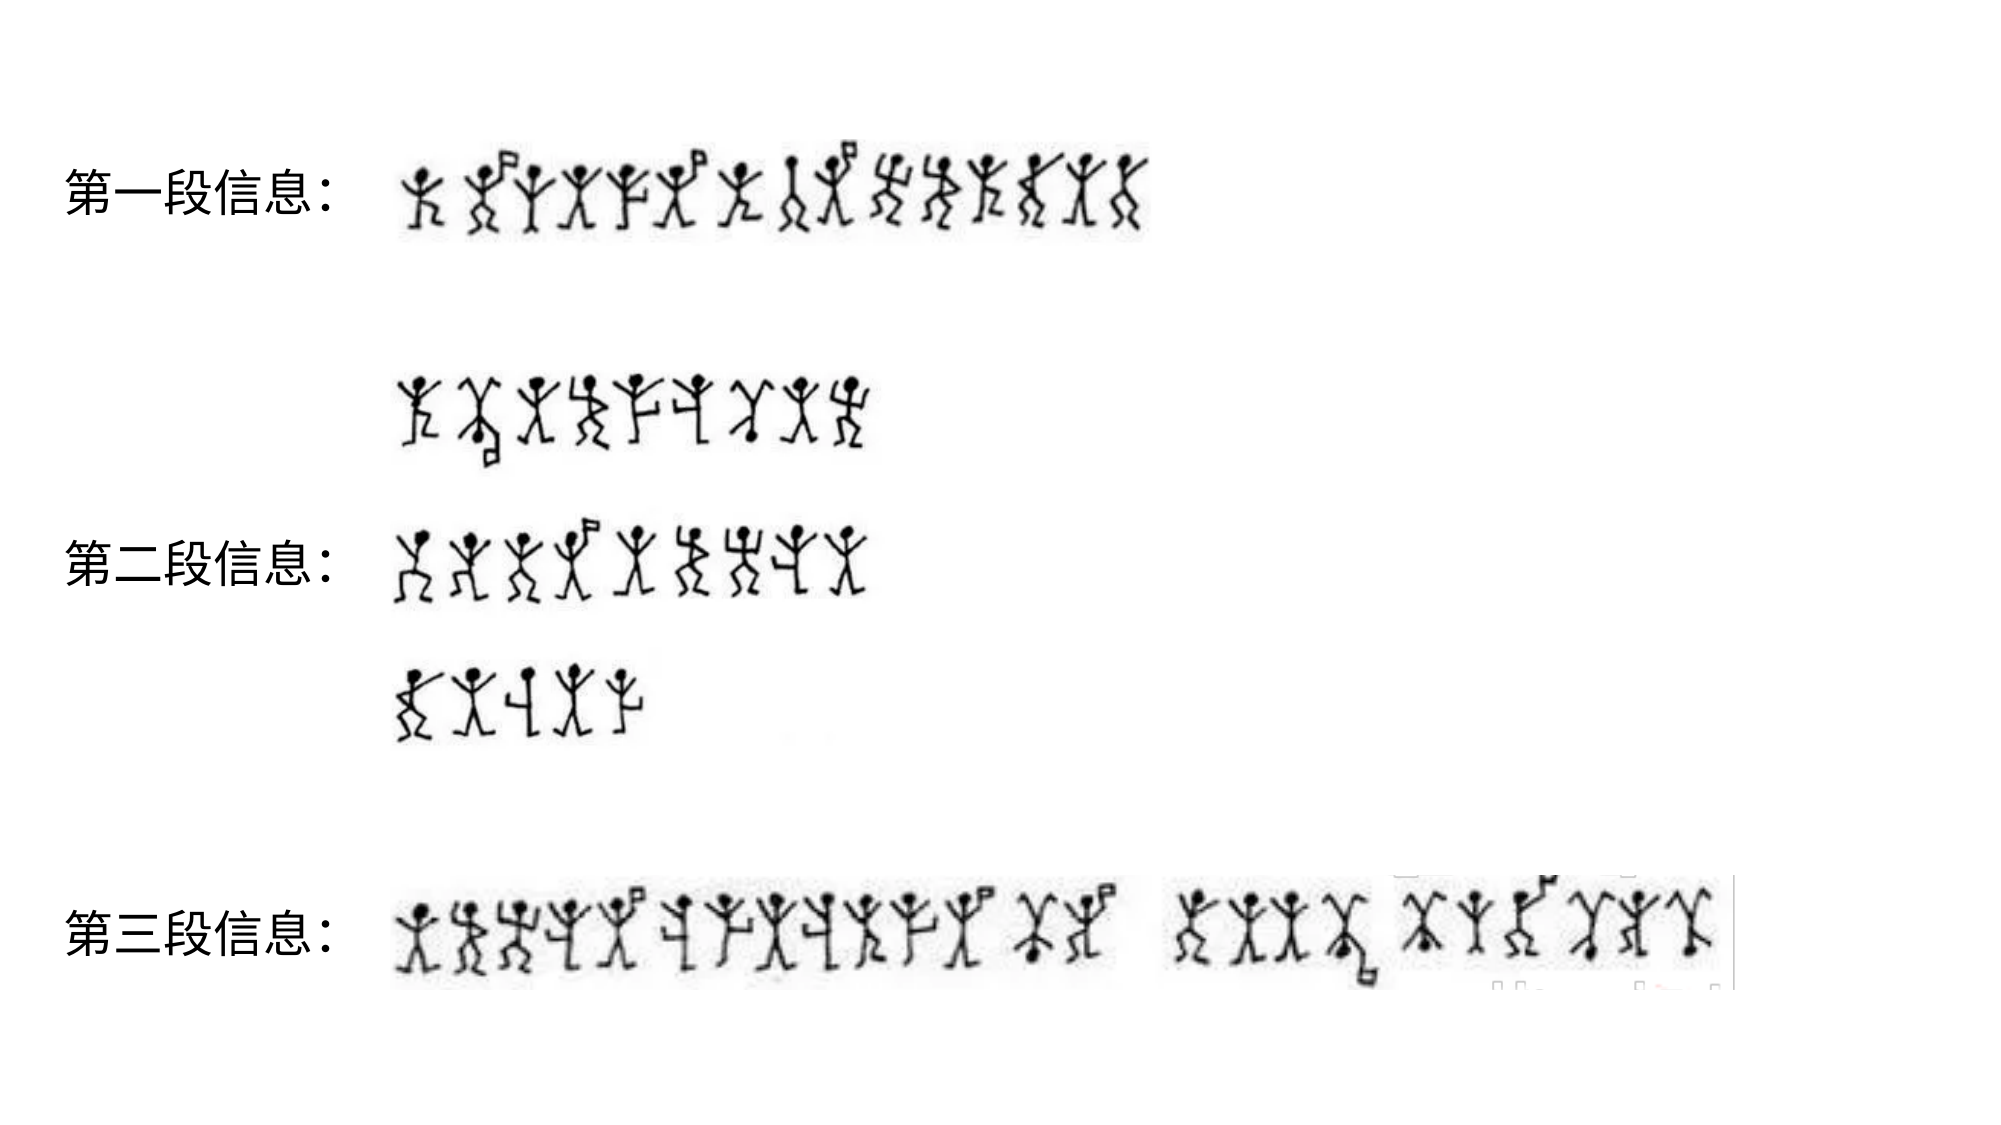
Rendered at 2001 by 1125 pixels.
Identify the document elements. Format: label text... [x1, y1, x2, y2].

picture [390, 370, 893, 751]
picture [390, 139, 1152, 246]
text_box 第二段信息： [49, 524, 337, 600]
picture [390, 875, 1735, 990]
text_box 第一段信息： [49, 154, 337, 230]
text_box 第三段信息： [49, 894, 337, 970]
